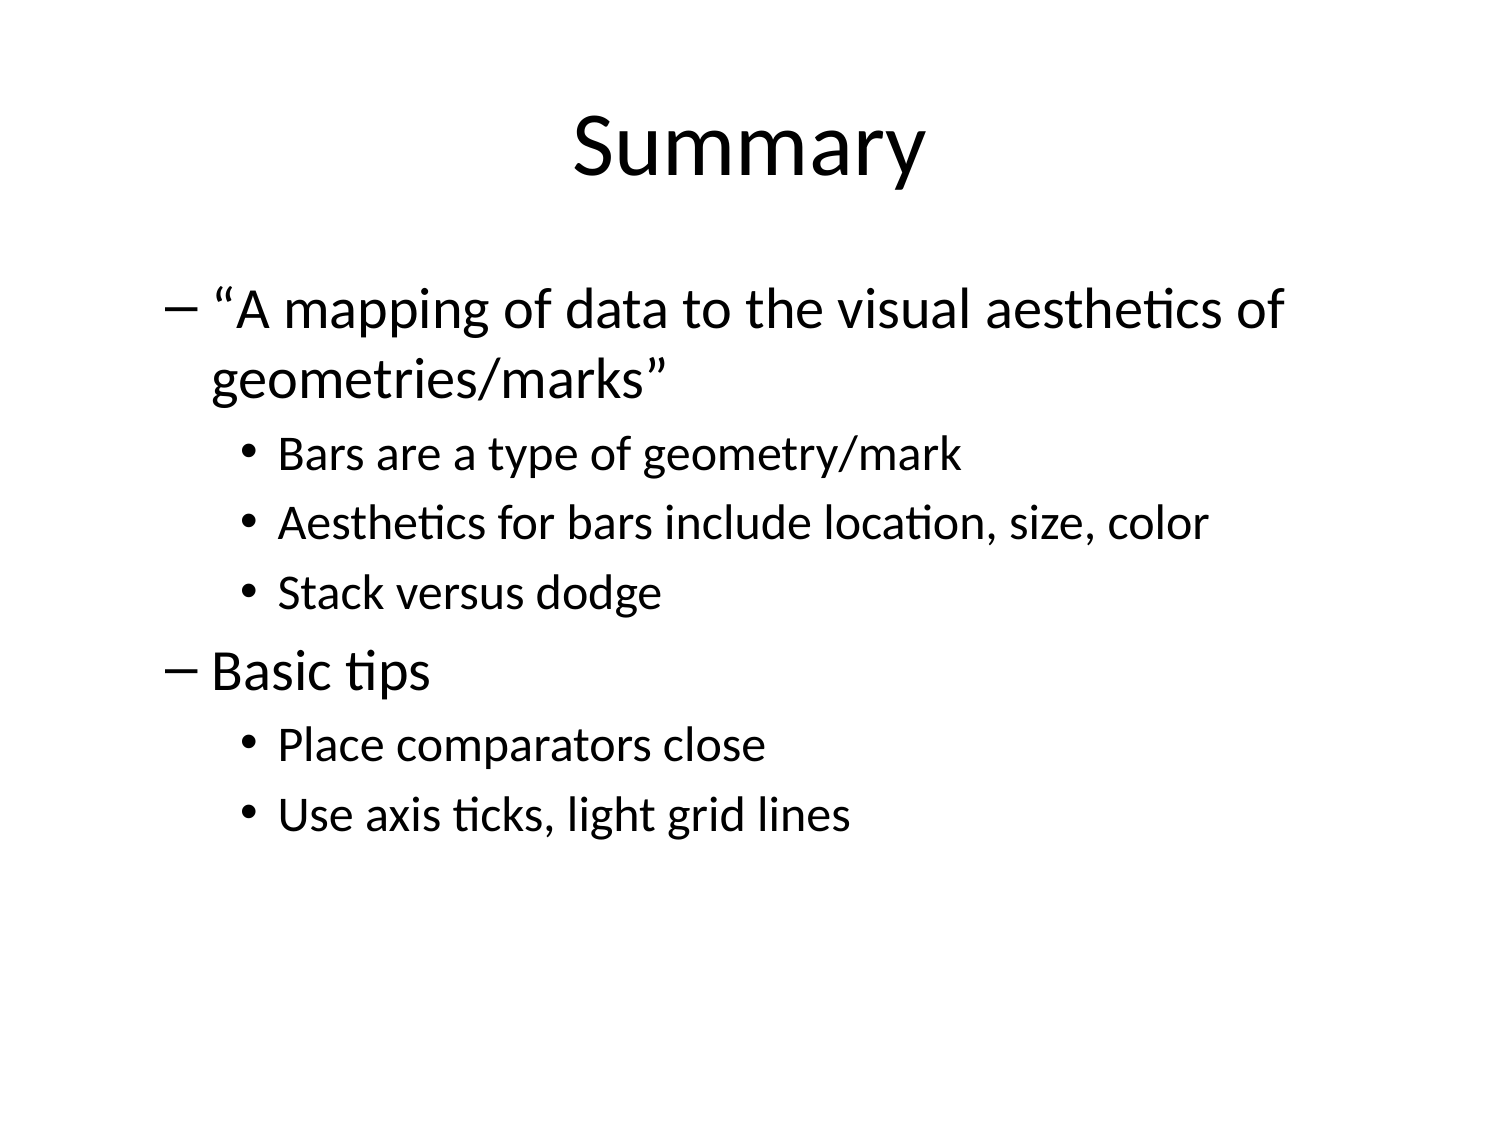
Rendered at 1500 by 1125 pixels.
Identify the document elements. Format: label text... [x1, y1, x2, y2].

list “A mapping of data to the visual aesthetics of geometries/marks” Bars are a type of geometry/mark Aesthetics for bars include location, size, color Stack versus dodge Basic tips Place comparators close Use axis ticks, light grid lines [75, 262, 1425, 1005]
title Summary [75, 45, 1425, 233]
